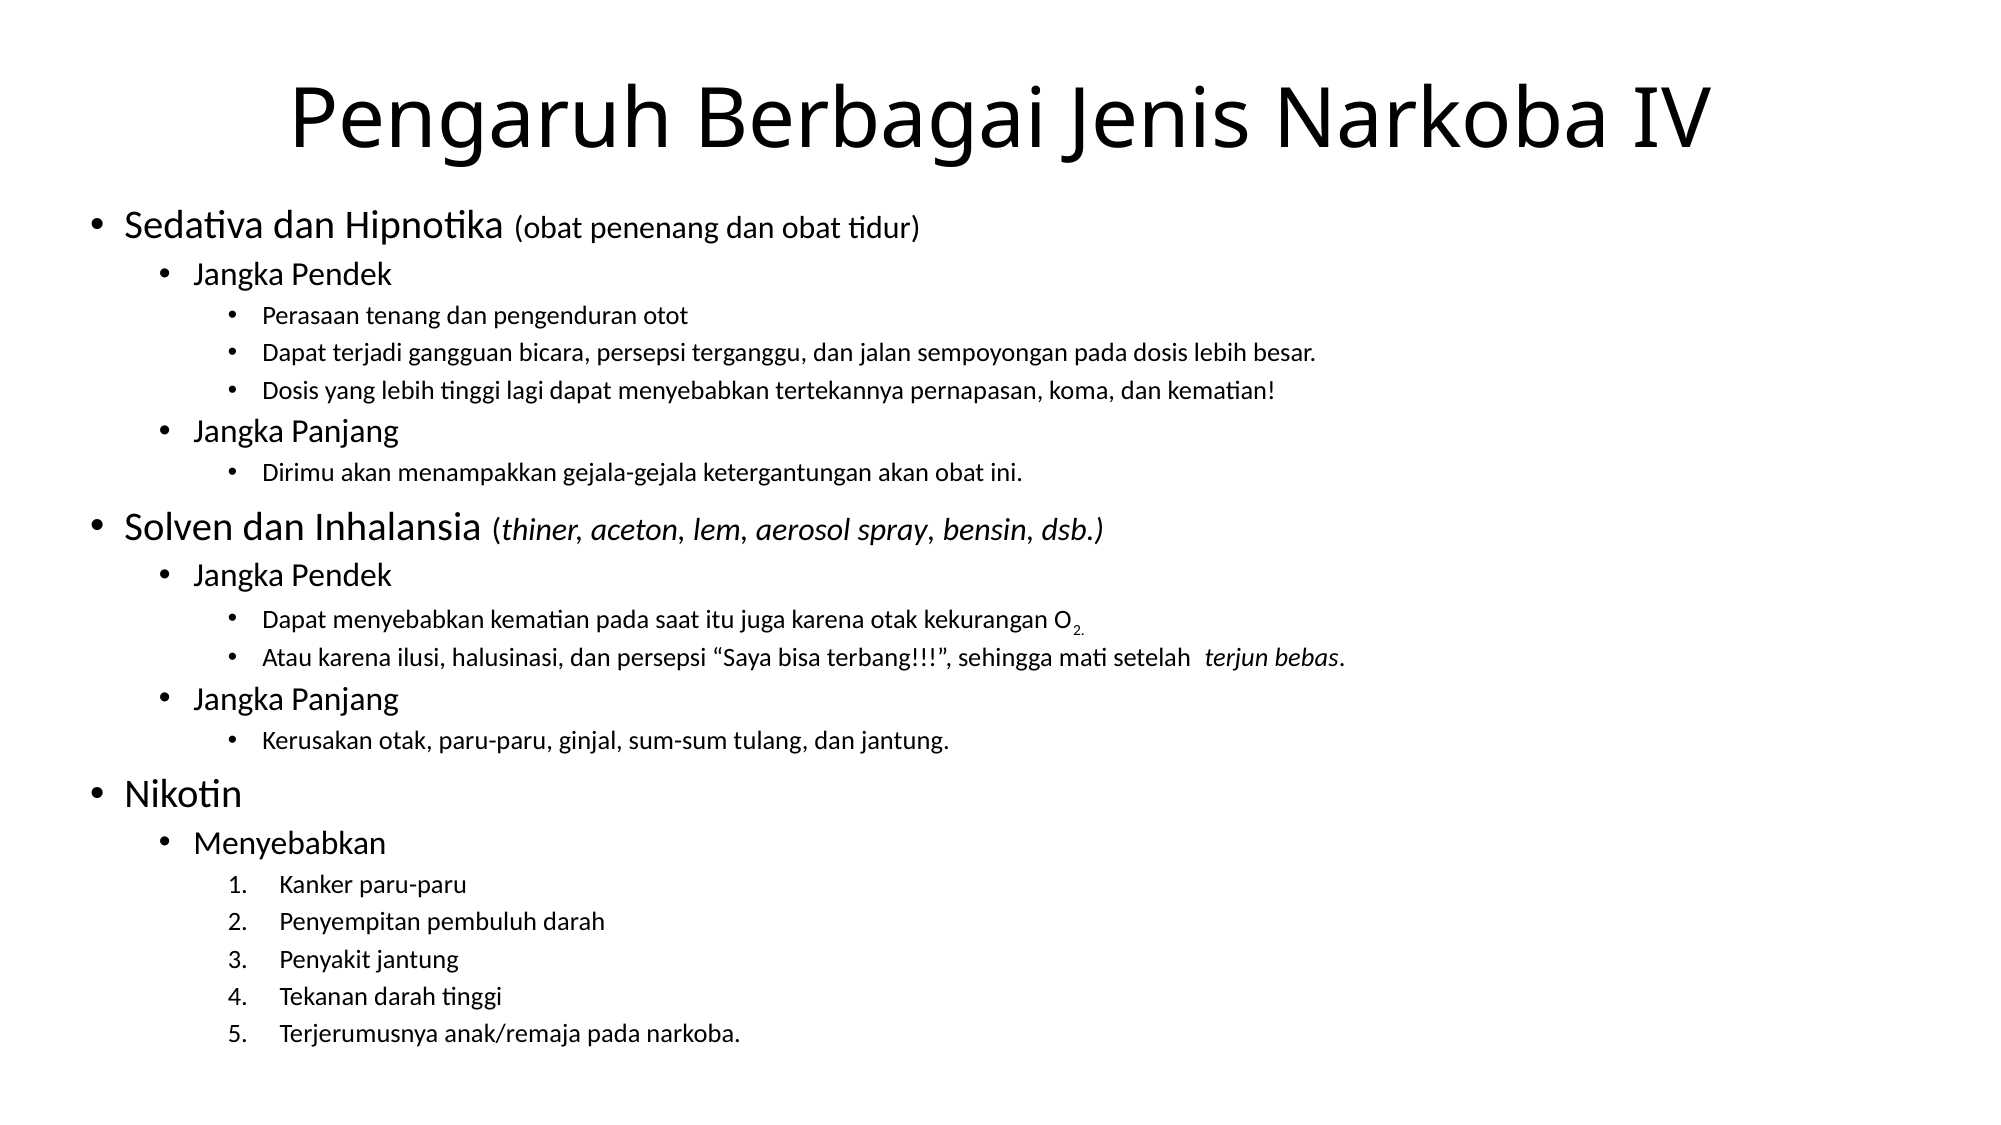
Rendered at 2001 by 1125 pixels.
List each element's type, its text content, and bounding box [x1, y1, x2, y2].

list Sedativa dan Hipnotika (obat penenang dan obat tidur) Jangka Pendek Perasaan tenang dan pengenduran otot Dapat terjadi gangguan bicara, persepsi terganggu, dan jalan sempoyongan pada dosis lebih besar. Dosis yang lebih tinggi lagi dapat menyebabkan tertekannya pernapasan, koma, dan kematian! Jangka Panjang Dirimu akan menampakkan gejala-gejala ketergantungan akan obat ini. Solven dan Inhalansia (thiner, aceton, lem, aerosol spray, bensin, dsb.) Jangka Pendek Dapat menyebabkan kematian pada saat itu juga karena otak kekurangan O2. Atau karena ilusi, halusinasi, dan persepsi “Saya bisa terbang!!!”, sehingga mati setelah terjun bebas. Jangka Panjang Kerusakan otak, paru-paru, ginjal, sum-sum tulang, dan jantung. Nikotin Menyebabkan Kanker paru-paru Penyempitan pembuluh darah Penyakit jantung Tekanan darah tinggi Terjerumusnya anak/remaja pada narkoba. [75, 196, 1931, 1066]
title Pengaruh Berbagai Jenis Narkoba IV [137, 59, 1863, 181]
